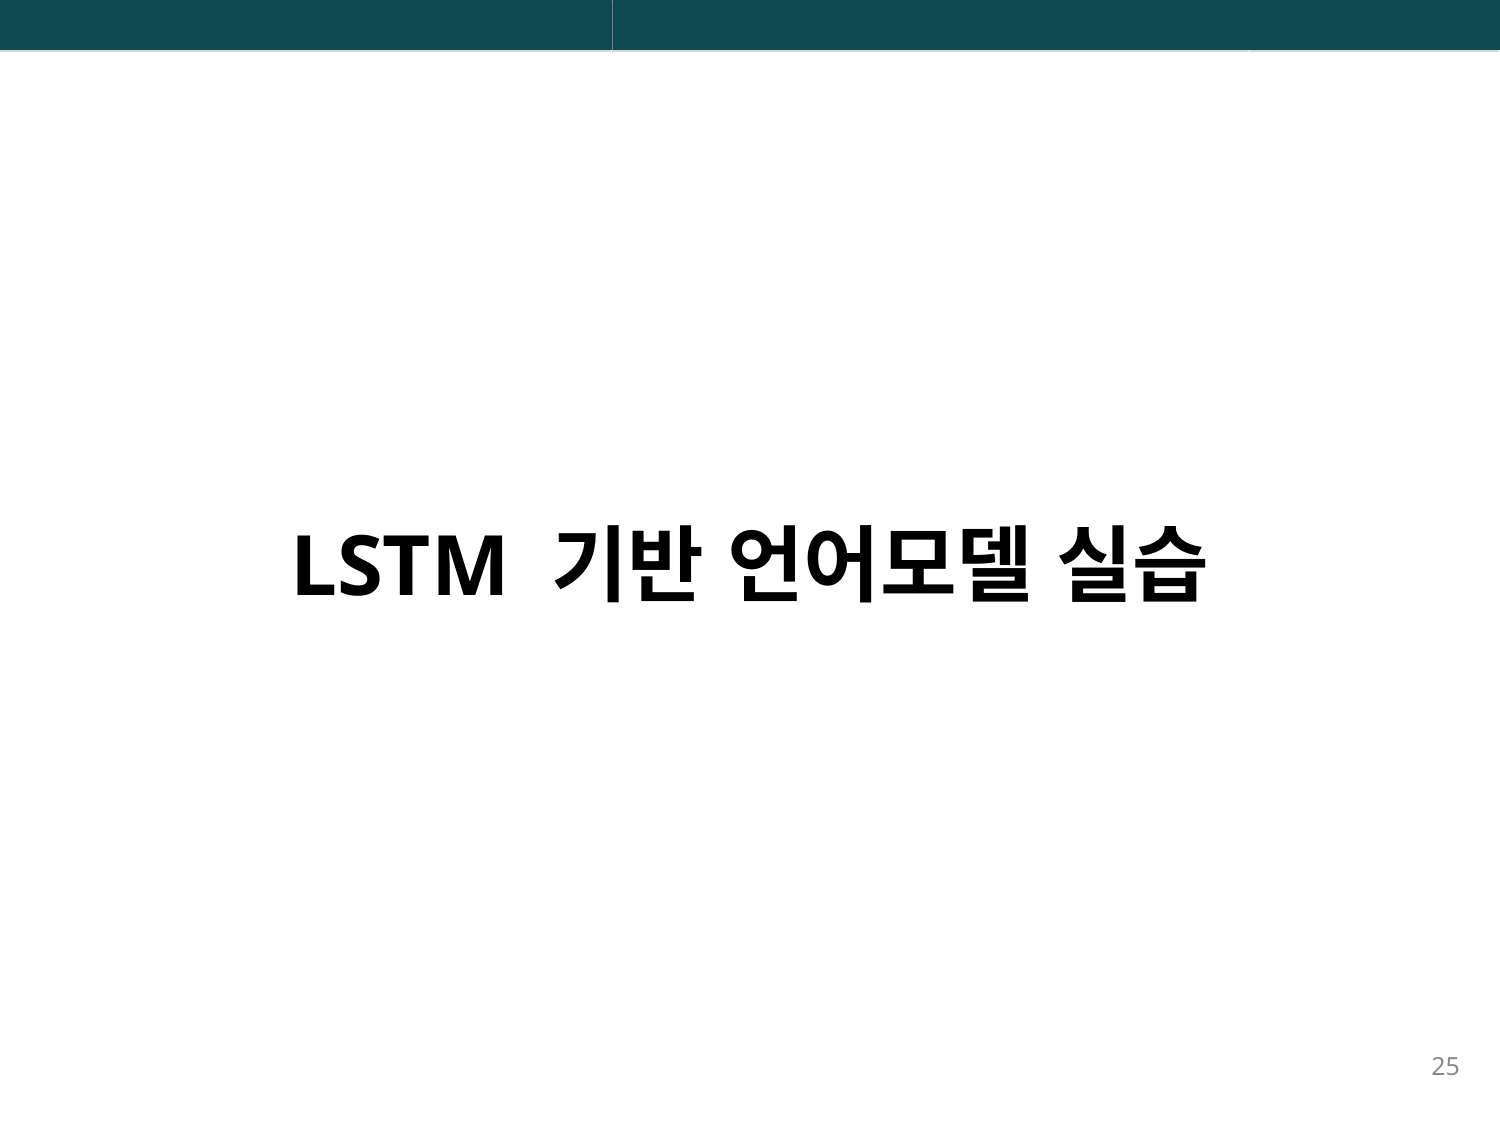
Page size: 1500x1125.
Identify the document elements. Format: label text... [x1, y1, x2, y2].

slide_number 25 [1137, 1037, 1475, 1098]
title LSTM 기반 언어모델 실습 [112, 450, 1388, 675]
